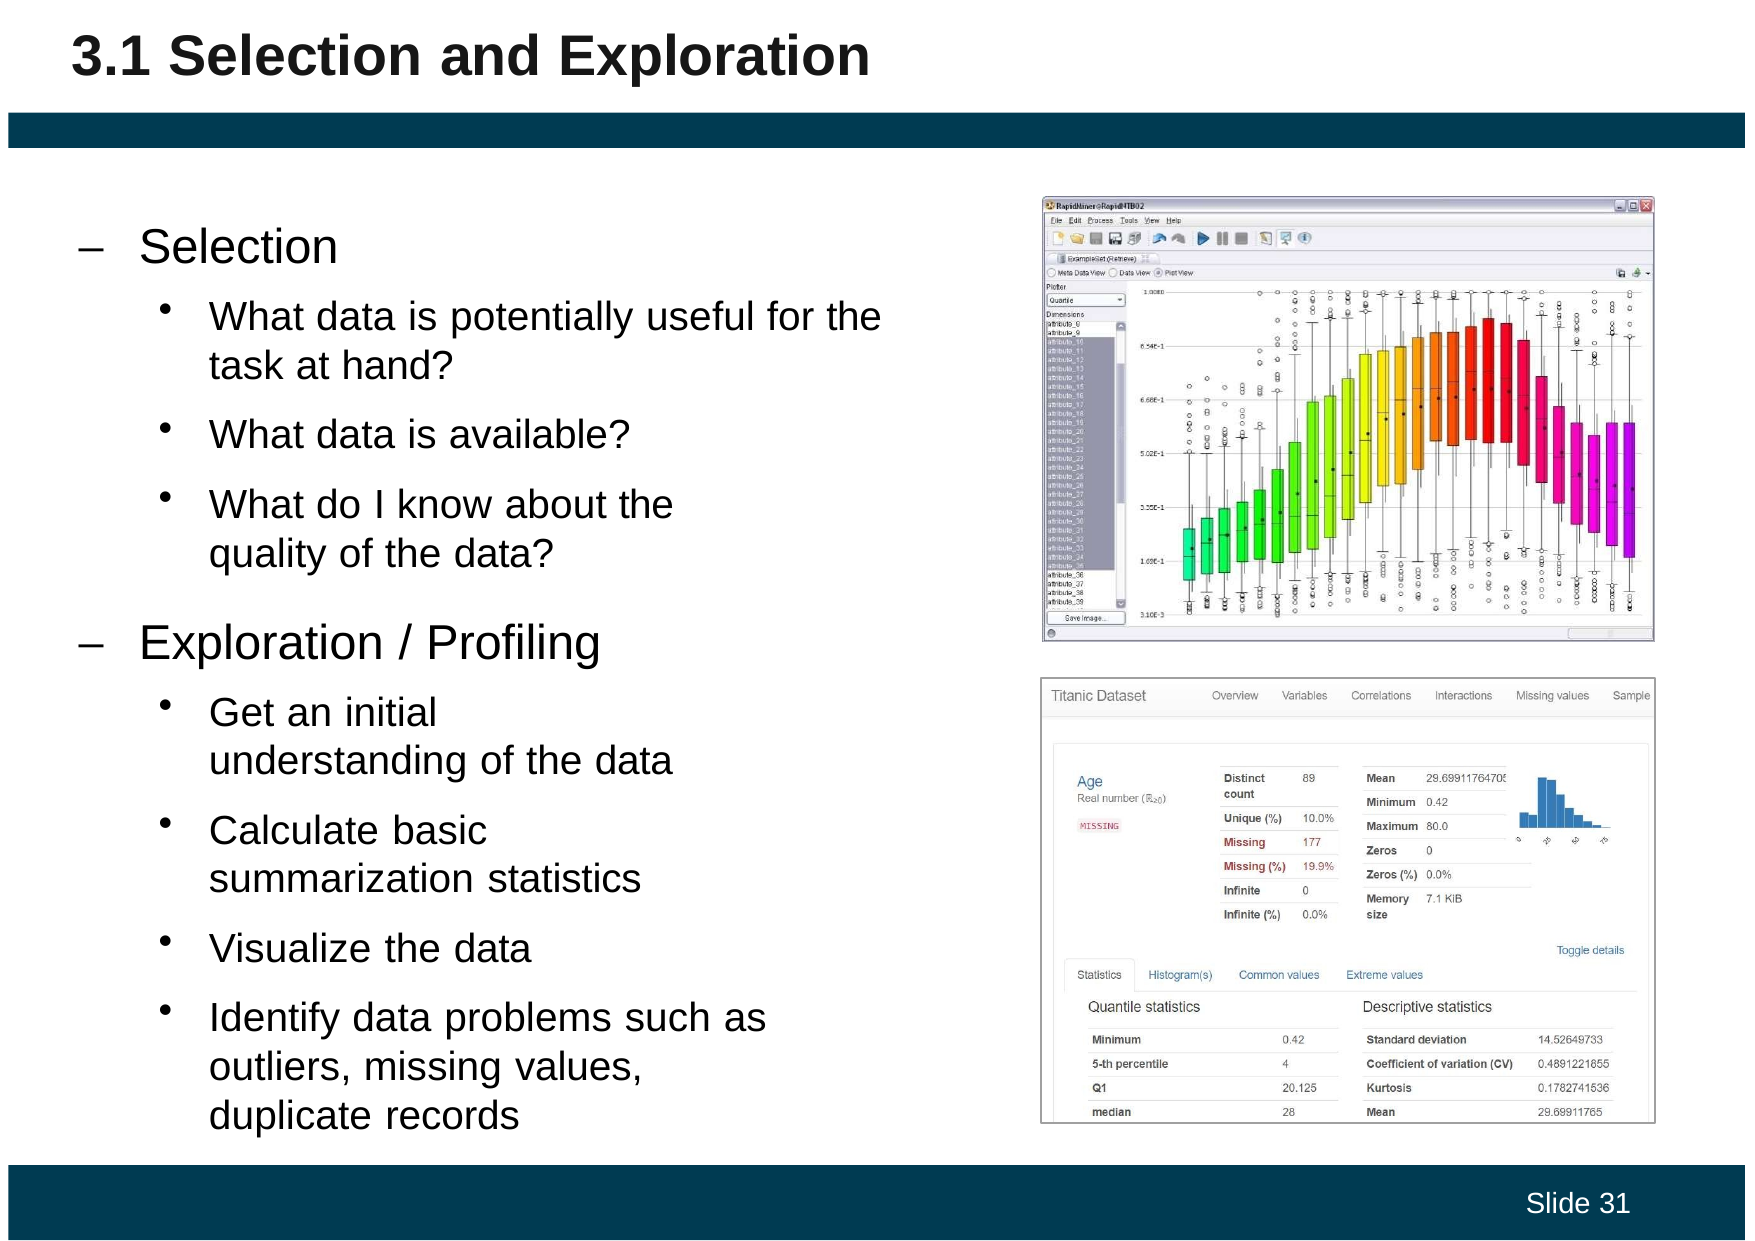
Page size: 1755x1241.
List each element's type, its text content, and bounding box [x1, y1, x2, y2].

picture [1042, 196, 1655, 642]
slide_number Slide 31 [1523, 1185, 1639, 1241]
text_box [1040, 677, 1657, 1124]
title 3.1 Selection and Exploration [49, 15, 1654, 226]
text_box Selection What data is potentially useful for the task at hand? What data is available? What do I know about the quality of the data? Exploration / Profiling Get an initial understanding of the data Calculate basic summarization statistics Visualize the data Identify data problems such as outliers, missing values, duplicate records [76, 194, 942, 1138]
